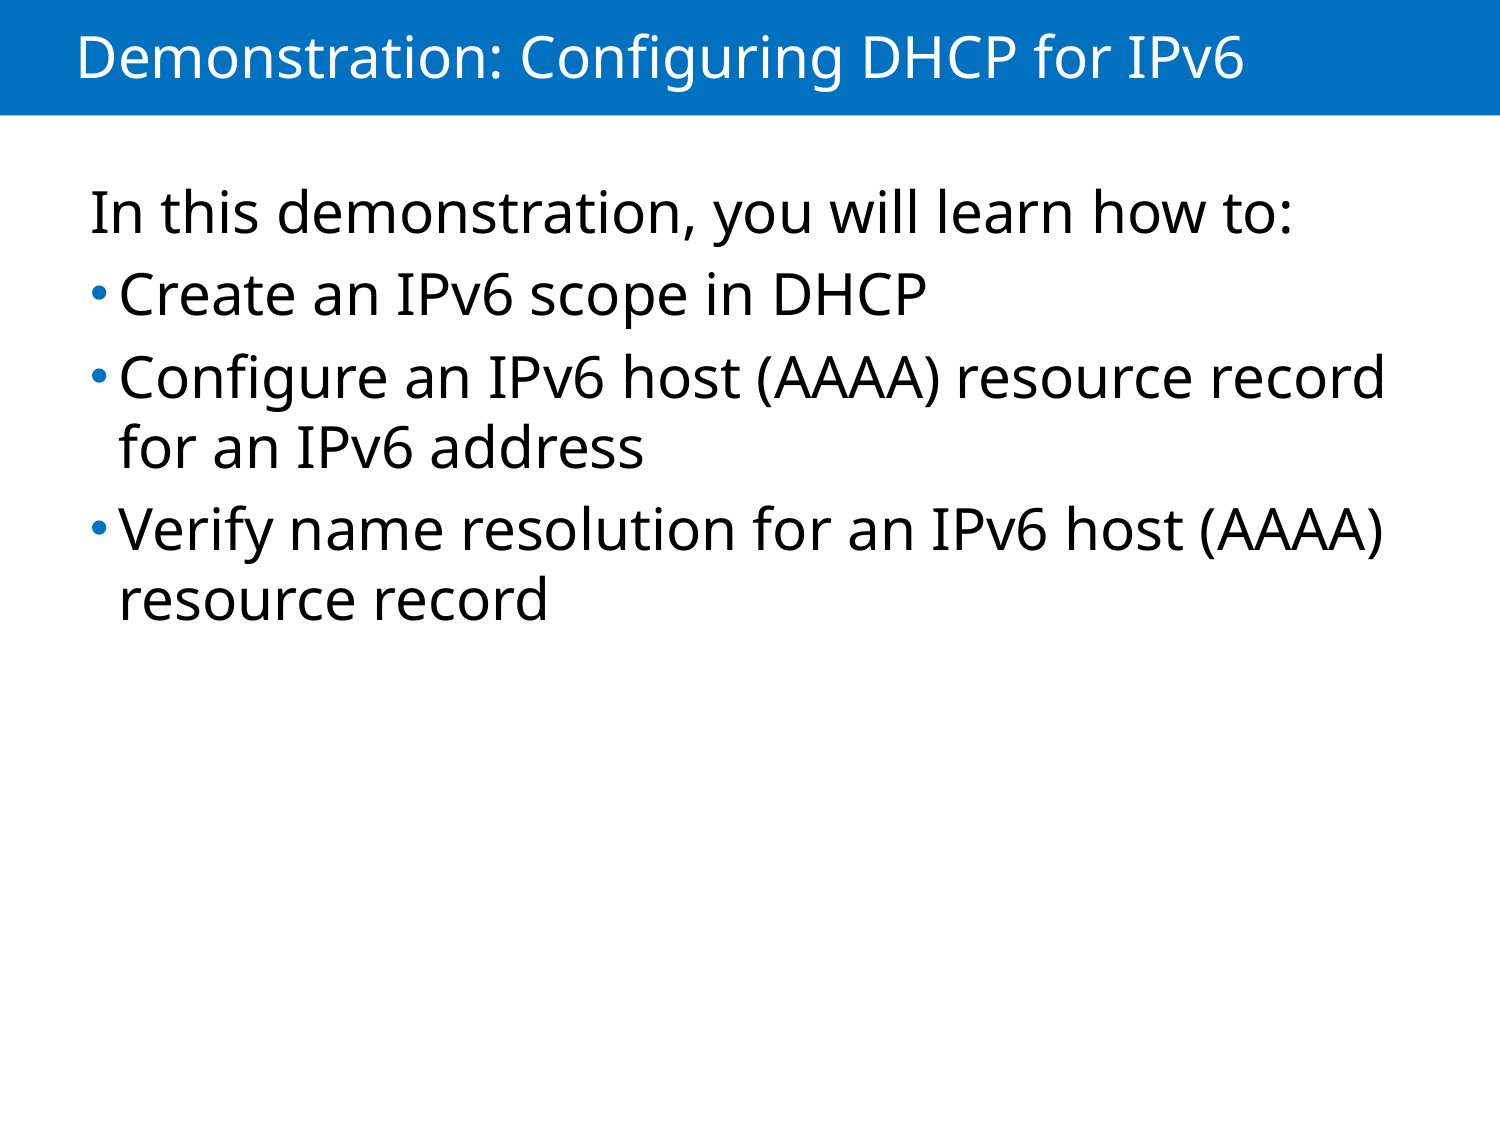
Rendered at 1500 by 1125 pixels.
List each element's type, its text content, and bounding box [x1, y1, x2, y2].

text_box In this demonstration, you will learn how to: Create an IPv6 scope in DHCP Configure an IPv6 host (AAAA) resource record for an IPv6 address Verify name resolution for an IPv6 host (AAAA) resource record [75, 167, 1408, 1012]
title Demonstration: Configuring DHCP for IPv6 [75, 0, 1351, 122]
